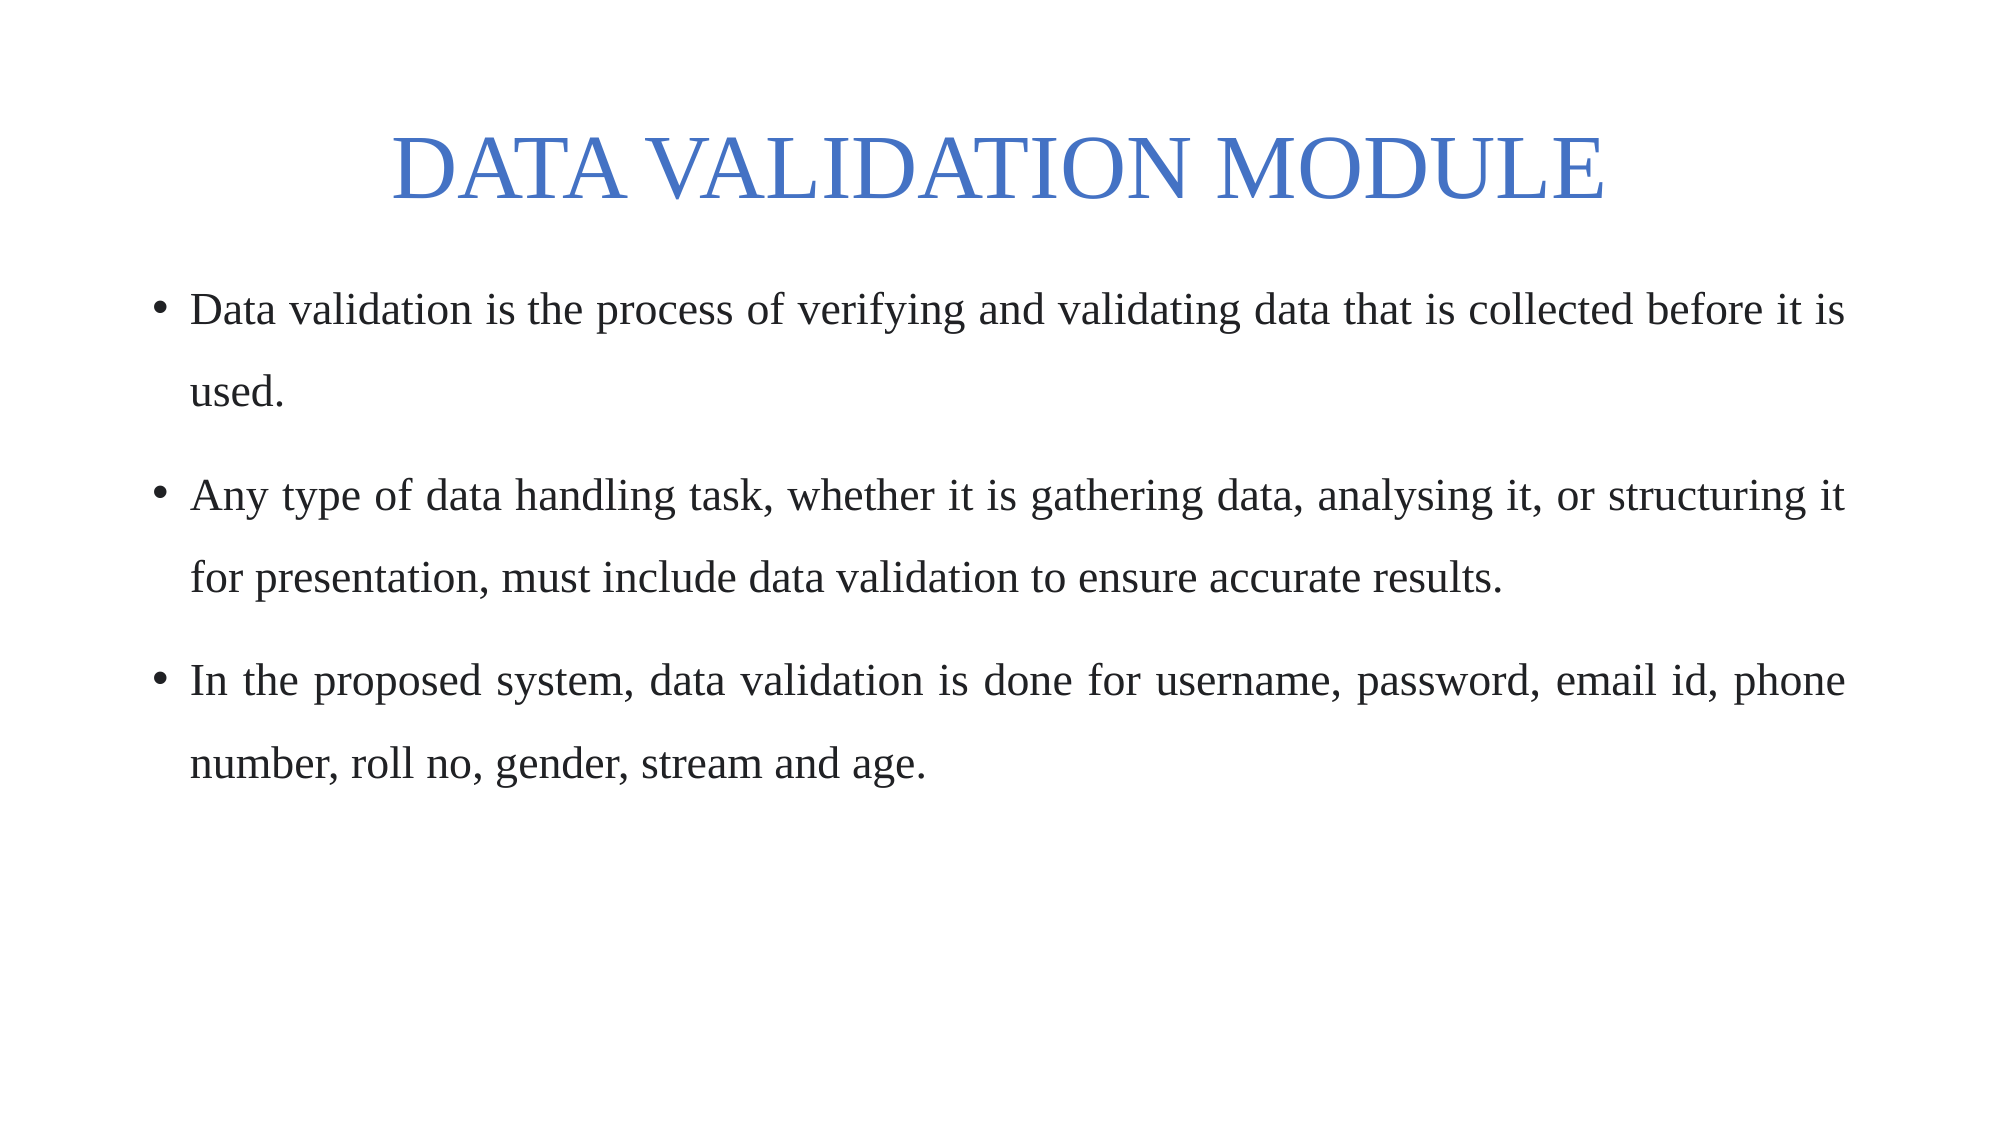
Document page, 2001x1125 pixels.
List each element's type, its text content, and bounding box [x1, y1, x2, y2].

list Data validation is the process of verifying and validating data that is collected before it is used. Any type of data handling task, whether it is gathering data, analysing it, or structuring it for presentation, must include data validation to ensure accurate results. In the proposed system, data validation is done for username, password, email id, phone number, roll no, gender, stream and age. [137, 243, 1863, 1029]
title DATA VALIDATION MODULE [137, 59, 1863, 243]
